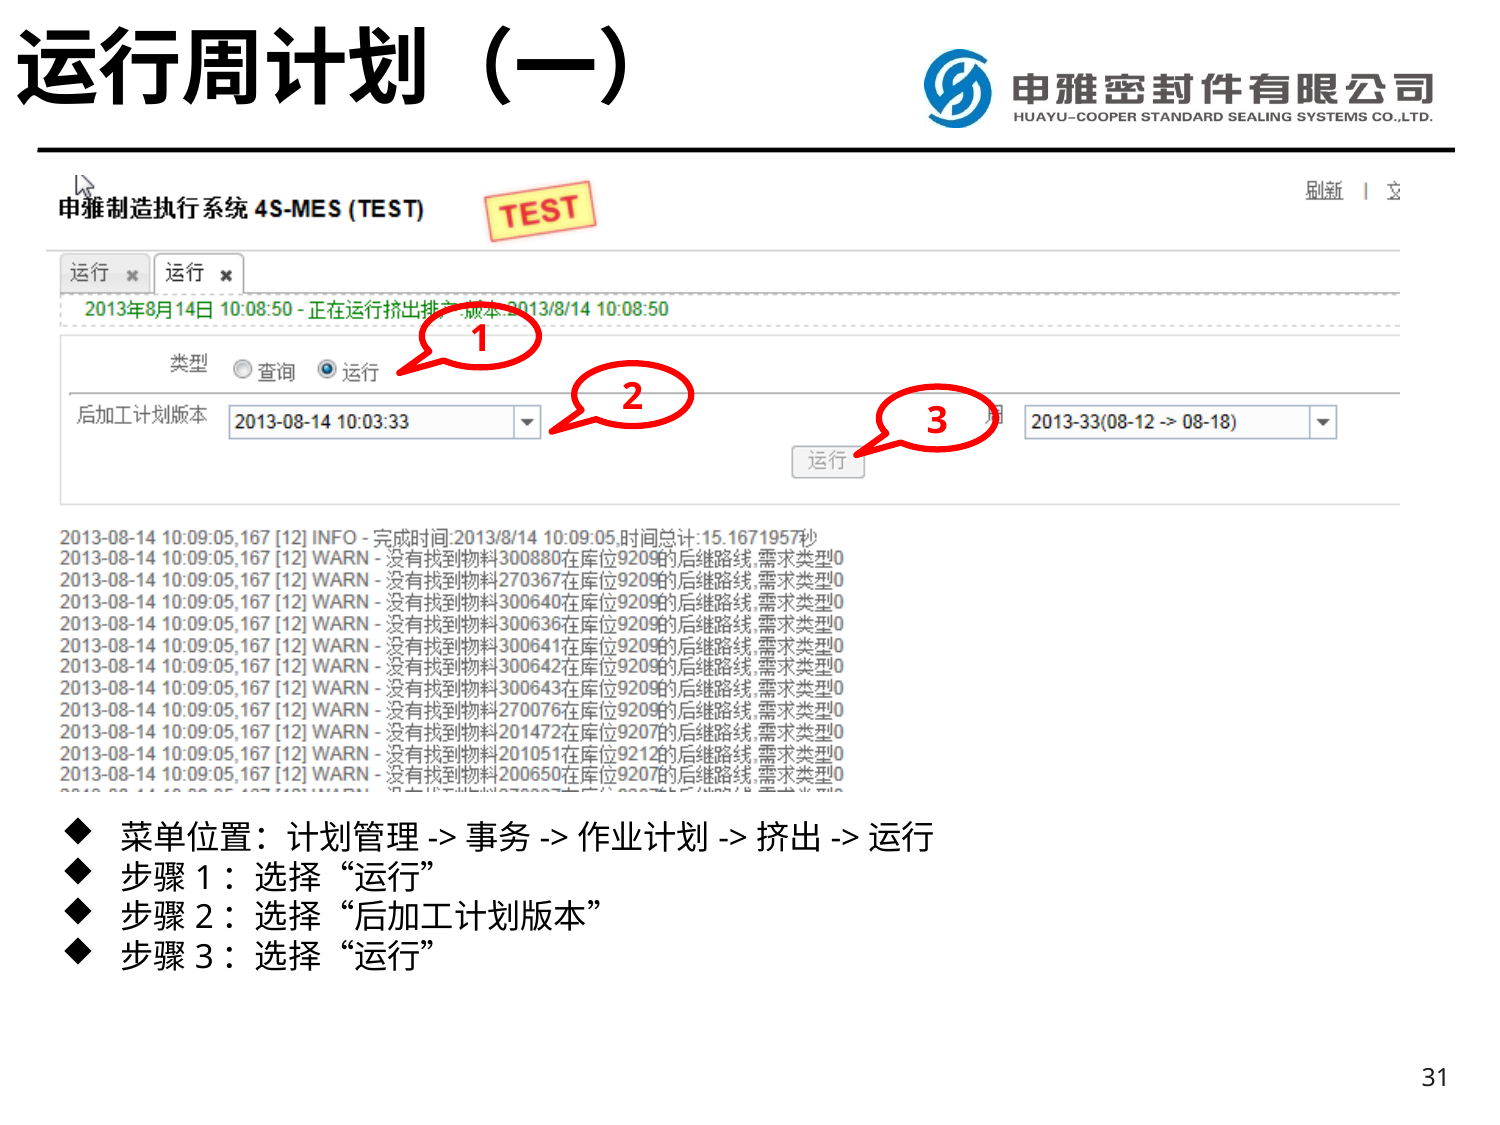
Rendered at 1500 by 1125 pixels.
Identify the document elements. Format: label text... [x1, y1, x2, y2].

picture [1425, 49, 1433, 128]
title 运行周计划（一） [0, 0, 1425, 129]
text_box 菜单位置：计划管理->事务->作业计划->挤出->运行 步骤1：选择“运行” 步骤2：选择“后加工计划版本” 步骤3：选择“运行” [46, 808, 1465, 983]
picture [46, 175, 1400, 792]
